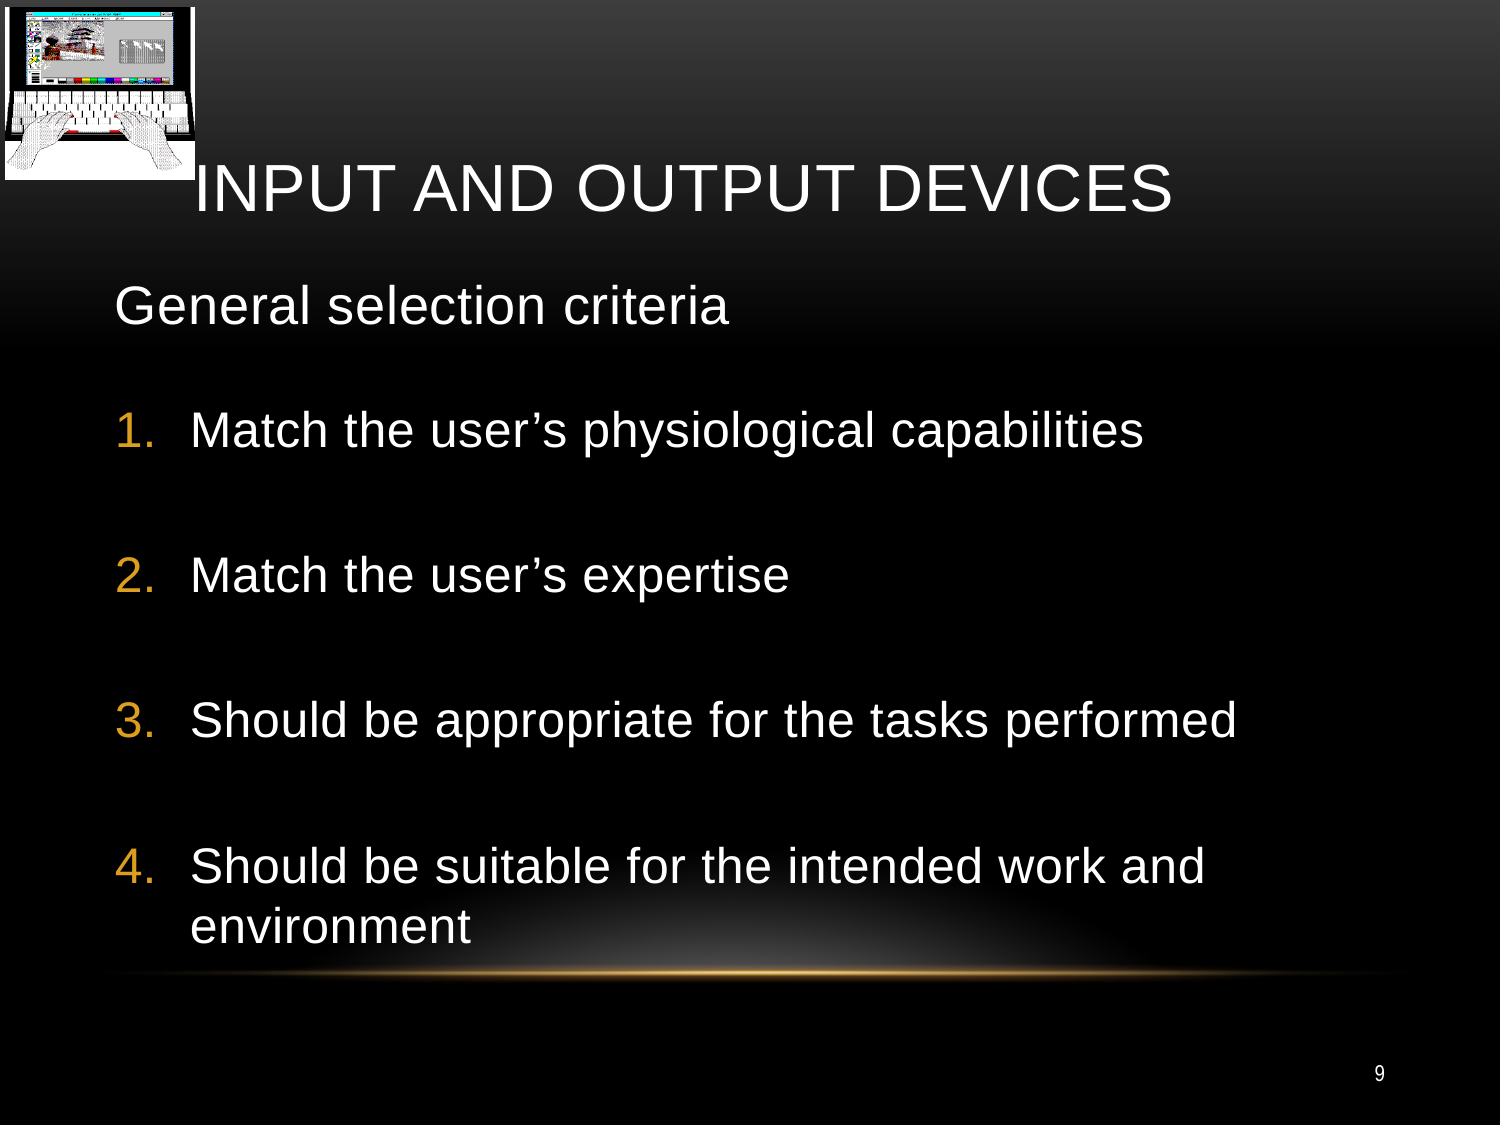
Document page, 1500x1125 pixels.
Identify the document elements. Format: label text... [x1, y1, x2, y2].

slide_number 9 [1237, 1042, 1400, 1103]
title Input and Output Devices [99, 45, 1447, 233]
list General selection criteria Match the user’s physiological capabilities Match the user’s expertise Should be appropriate for the tasks performed Should be suitable for the intended work and environment [99, 262, 1400, 938]
picture [0, 0, 1500, 1125]
